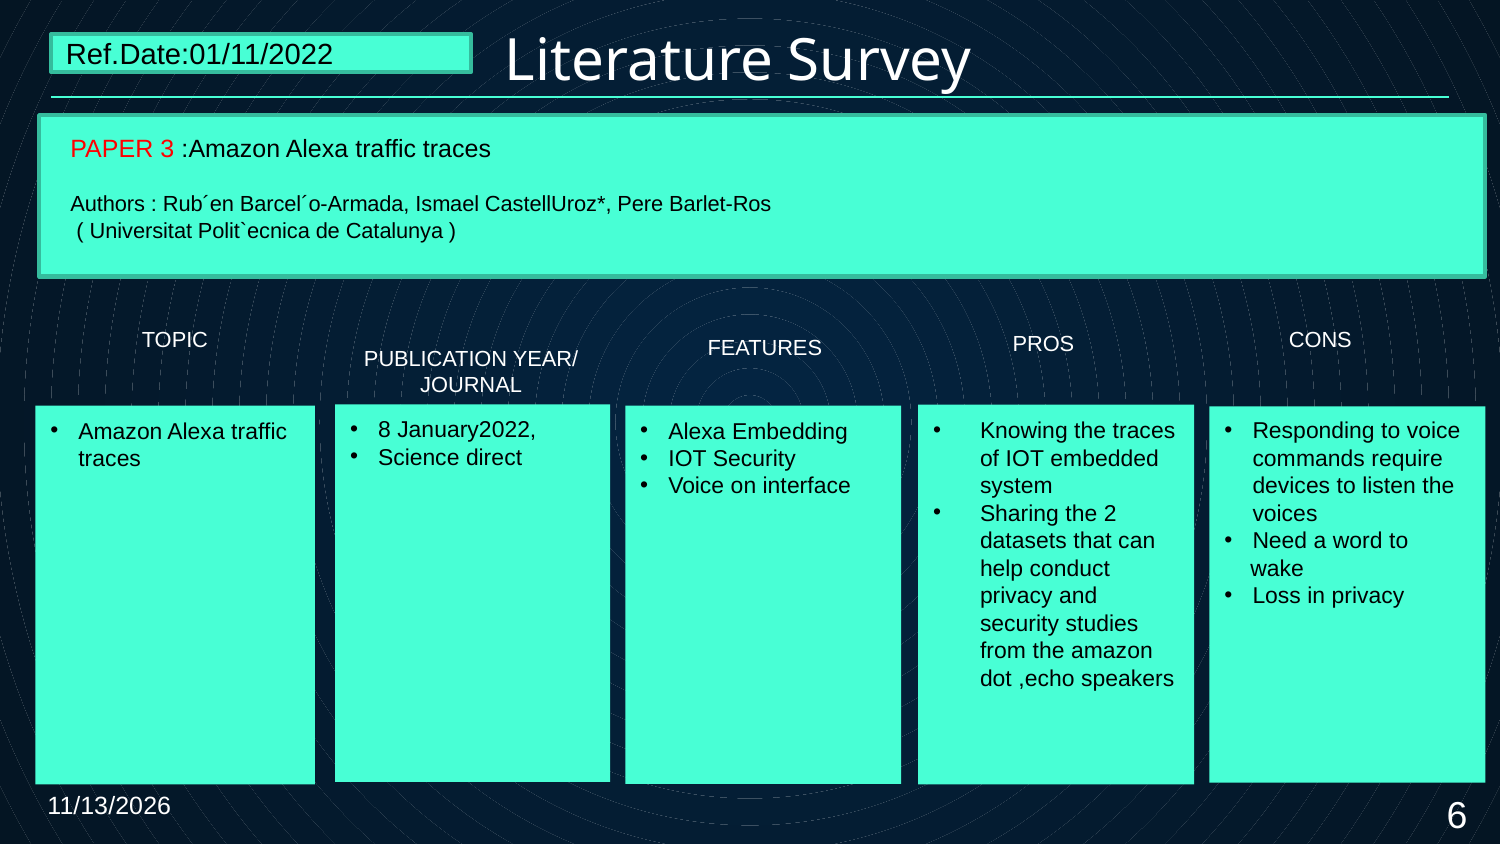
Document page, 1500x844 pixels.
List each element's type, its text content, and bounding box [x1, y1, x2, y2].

text_box Knowing the traces of IOT embedded system Sharing the 2 datasets that can help conduct privacy and security studies from the amazon dot ,echo speakers [918, 404, 1195, 785]
text_box Ref.Date:01/11/2022 [49, 32, 473, 74]
footer [496, 782, 1004, 828]
slide_number 6 [1144, 791, 1483, 837]
text_box PUBLICATION YEAR/ JOURNAL [349, 337, 594, 405]
title Literature Survey [39, 7, 1437, 108]
text_box Amazon Alexa traffic traces [35, 405, 315, 782]
text_box 8 January2022, Science direct www.Elsevier.Com [335, 404, 611, 782]
text_box PROS [997, 322, 1090, 364]
text_box Responding to voice commands require devices to listen the voices Need a word to wake Loss in privacy [1209, 406, 1486, 783]
text_box FEATURES [692, 326, 838, 367]
text_box PAPER 3 :Amazon Alexa traffic traces Authors : Rub´en Barcel´o-Armada, Ismael CastellUroz*, Pere Barlet-Ros ( Universitat Polit`ecnica de Catalunya ) [55, 125, 1370, 250]
text_box [37, 113, 1487, 279]
text_box CONS [1274, 318, 1368, 360]
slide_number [32, 782, 371, 828]
text_box Alexa Embedding IOT Security Voice on interface [625, 405, 902, 782]
text_box TOPIC [127, 318, 224, 360]
